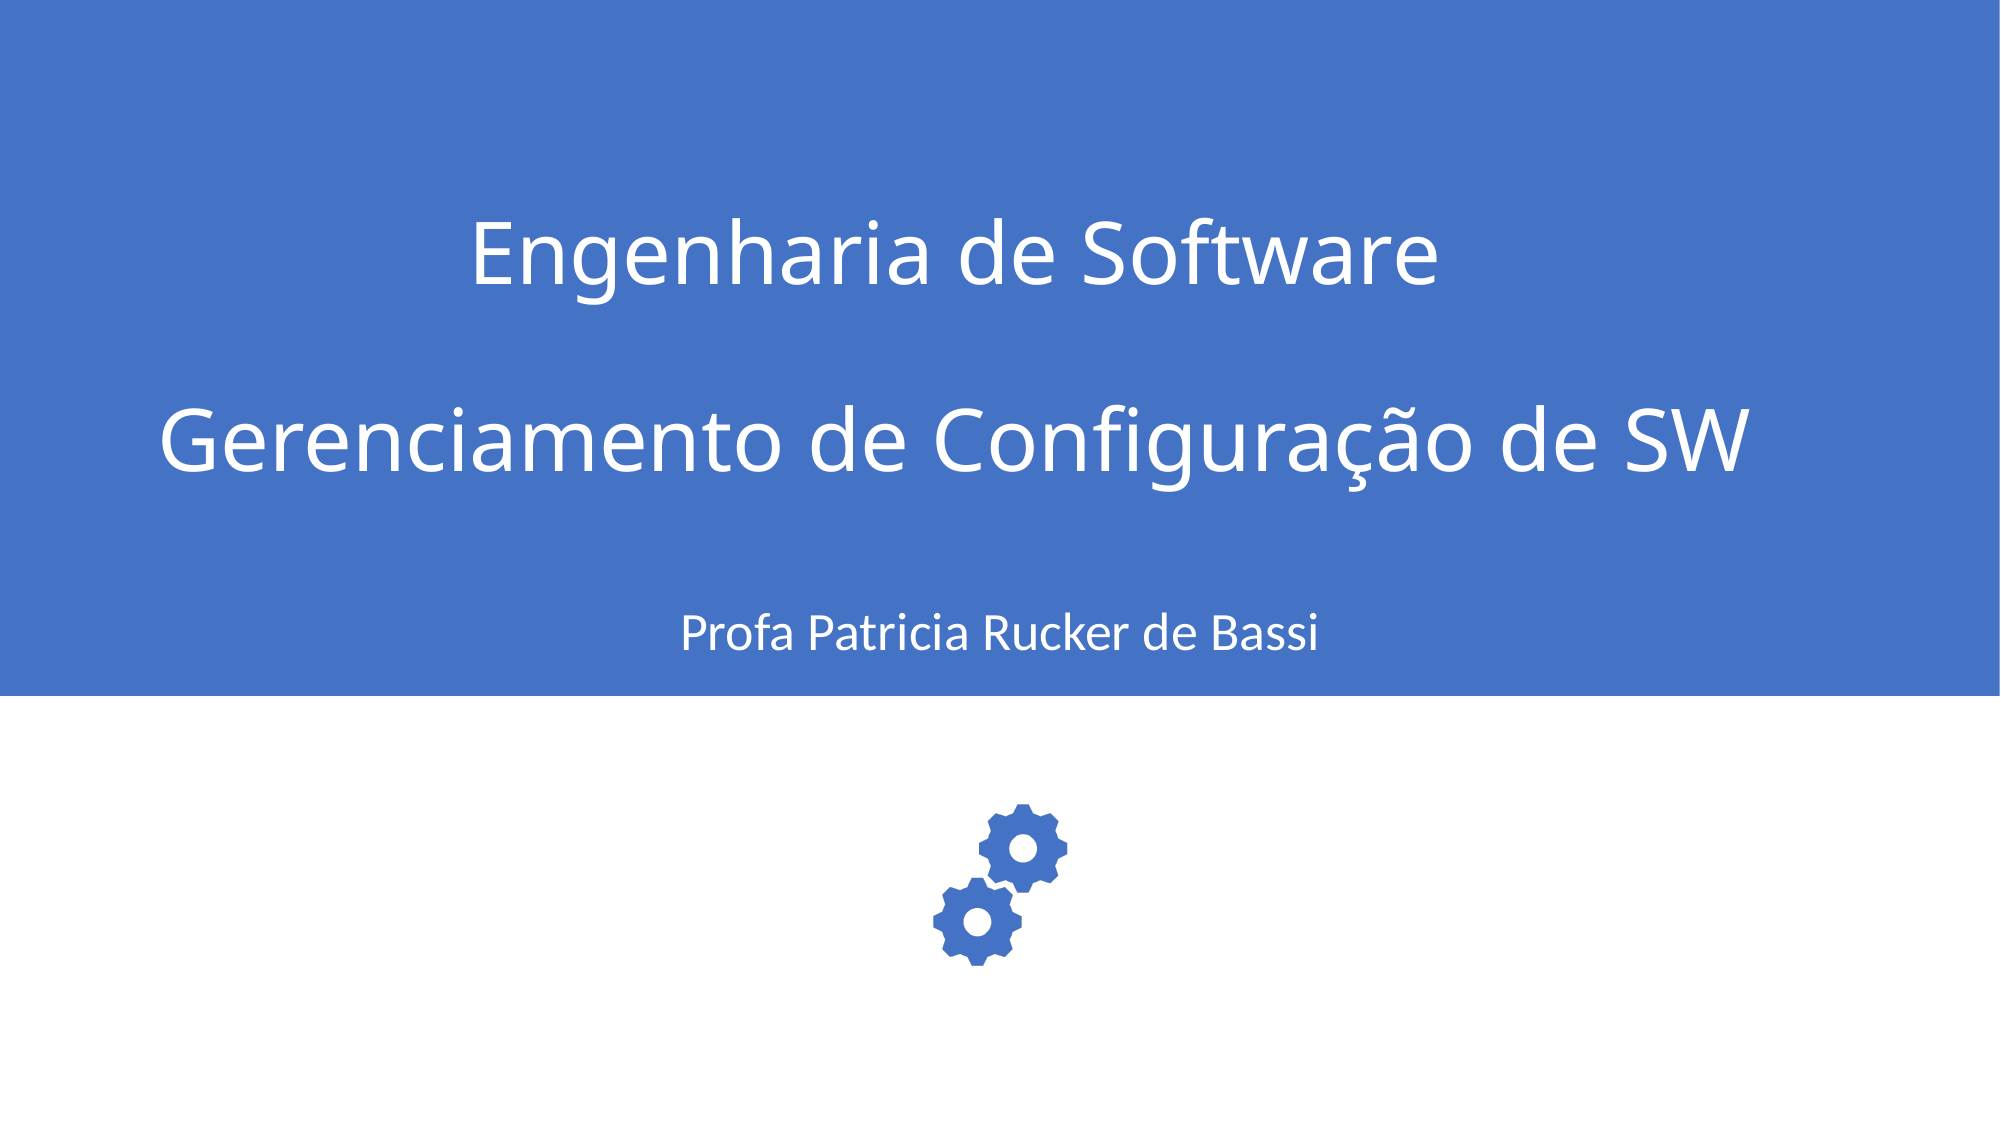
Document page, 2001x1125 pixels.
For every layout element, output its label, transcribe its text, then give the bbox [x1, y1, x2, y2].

picture [903, 788, 1097, 982]
subtitle Profa Patricia Rucker de Bassi [266, 497, 1733, 672]
text_box [0, 0, 2000, 697]
title Engenharia de Software Gerenciamento de Configuração de SW [120, 116, 1788, 498]
